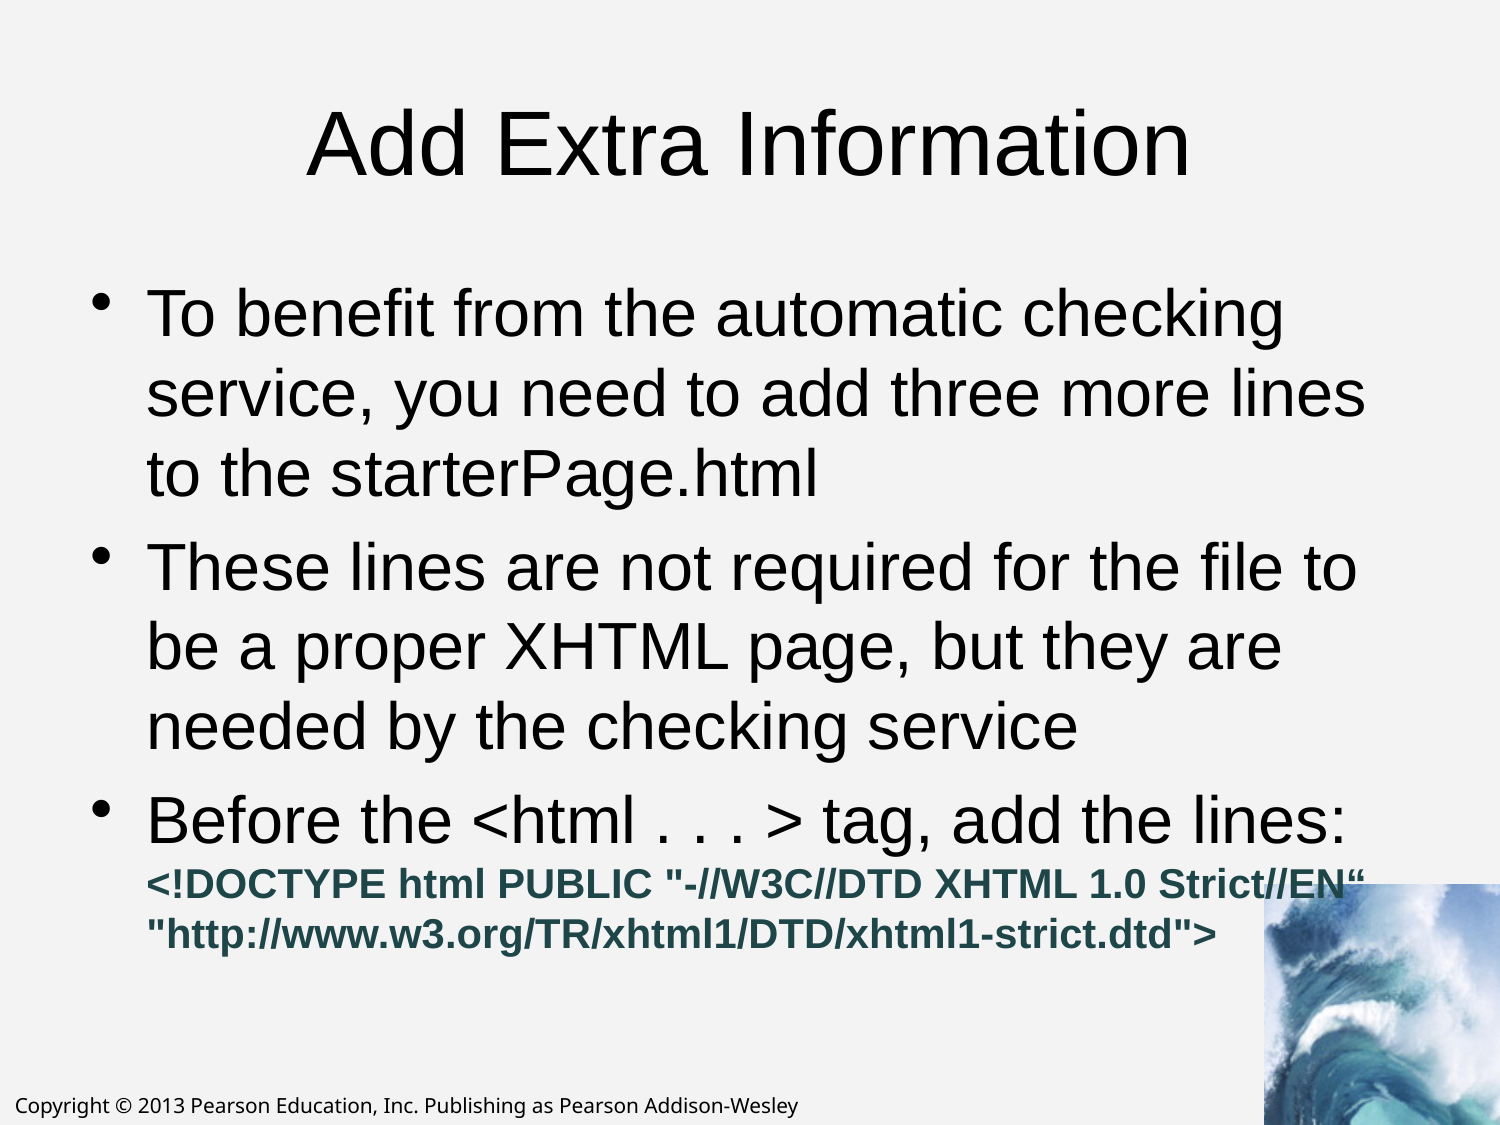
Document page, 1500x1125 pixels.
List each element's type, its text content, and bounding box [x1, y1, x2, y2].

title Add Extra Information [74, 44, 1426, 233]
picture [1264, 884, 1500, 1125]
list To benefit from the automatic checking service, you need to add three more lines to the starterPage.html These lines are not required for the file to be a proper XHTML page, but they are needed by the checking service Before the <html . . . > tag, add the lines: <!DOCTYPE html PUBLIC "-//W3C//DTD XHTML 1.0 Strict//EN“ "http://www.w3.org/TR/xhtml1/DTD/xhtml1-strict.dtd"> [74, 262, 1426, 1006]
